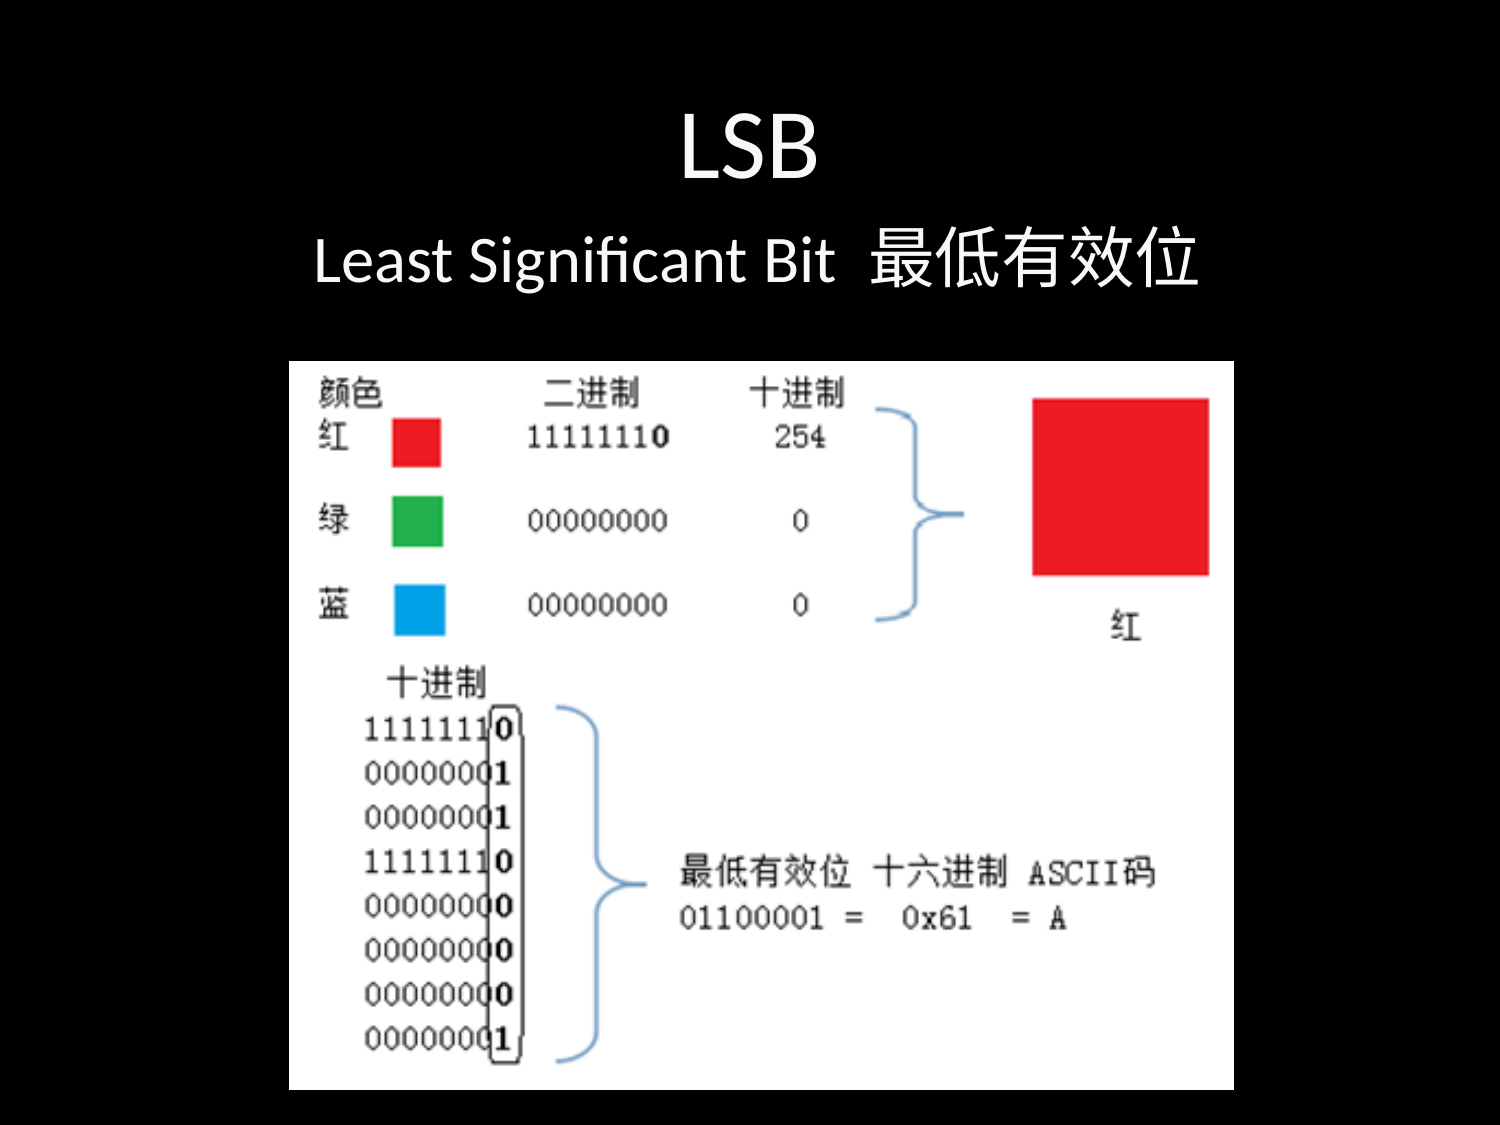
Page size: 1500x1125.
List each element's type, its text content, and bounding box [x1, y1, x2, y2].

picture [288, 361, 1234, 1090]
title LSB [75, 45, 1425, 233]
text_box Least Significant Bit 最低有效位 [298, 208, 1217, 303]
